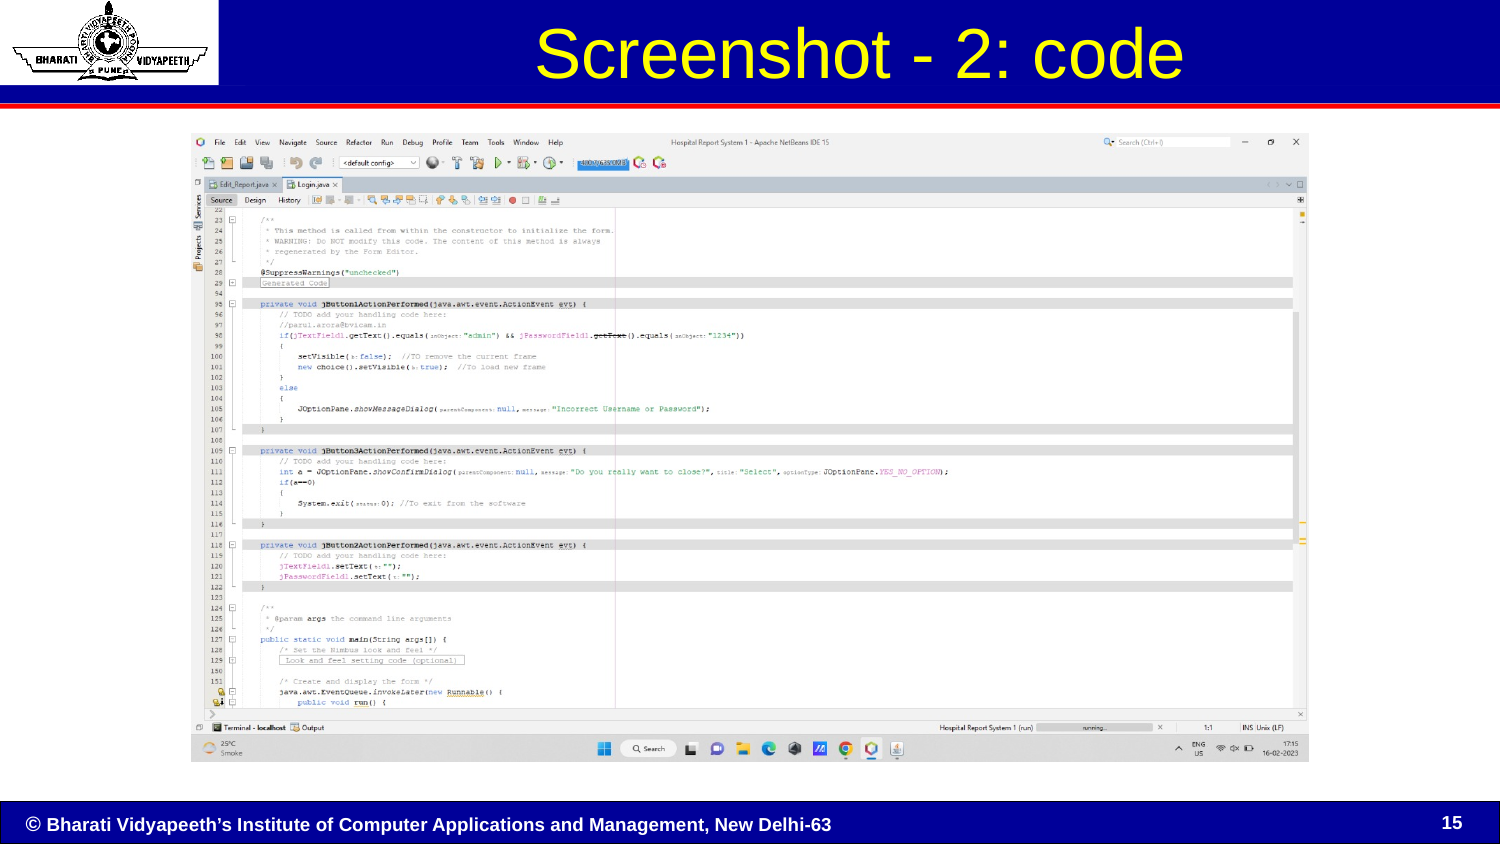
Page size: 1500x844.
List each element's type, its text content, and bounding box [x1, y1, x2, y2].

title Screenshot - 2: code [233, 1, 1488, 83]
picture [191, 133, 1309, 763]
picture [12, 1, 208, 81]
